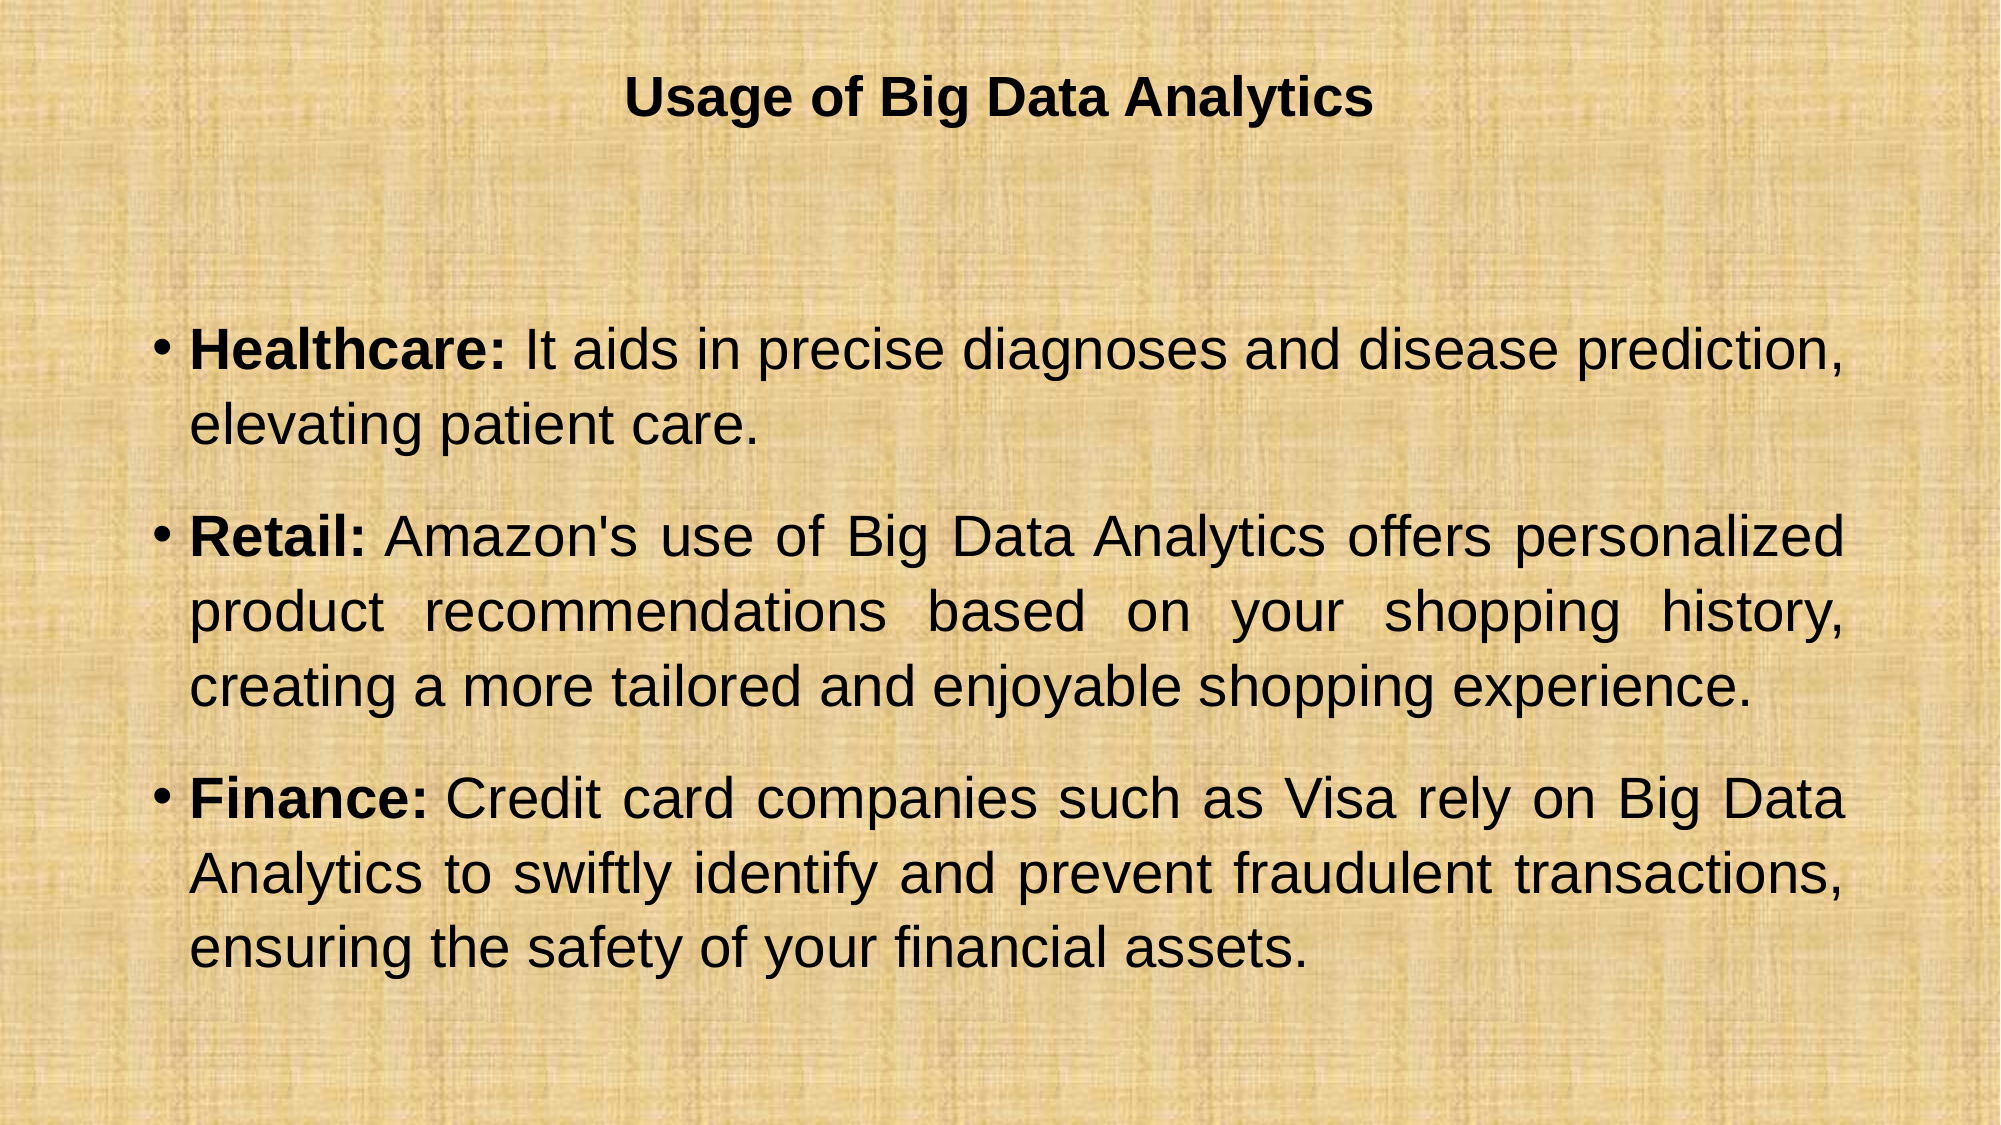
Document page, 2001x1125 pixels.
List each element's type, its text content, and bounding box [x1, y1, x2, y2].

title Usage of Big Data Analytics [137, 59, 1863, 278]
picture [0, 0, 2001, 1125]
list Healthcare: It aids in precise diagnoses and disease prediction, elevating patient care. Retail: Amazon's use of Big Data Analytics offers personalized product recommendations based on your shopping history, creating a more tailored and enjoyable shopping experience. Finance: Credit card companies such as Visa rely on Big Data Analytics to swiftly identify and prevent fraudulent transactions, ensuring the safety of your financial assets. [137, 299, 1863, 1014]
